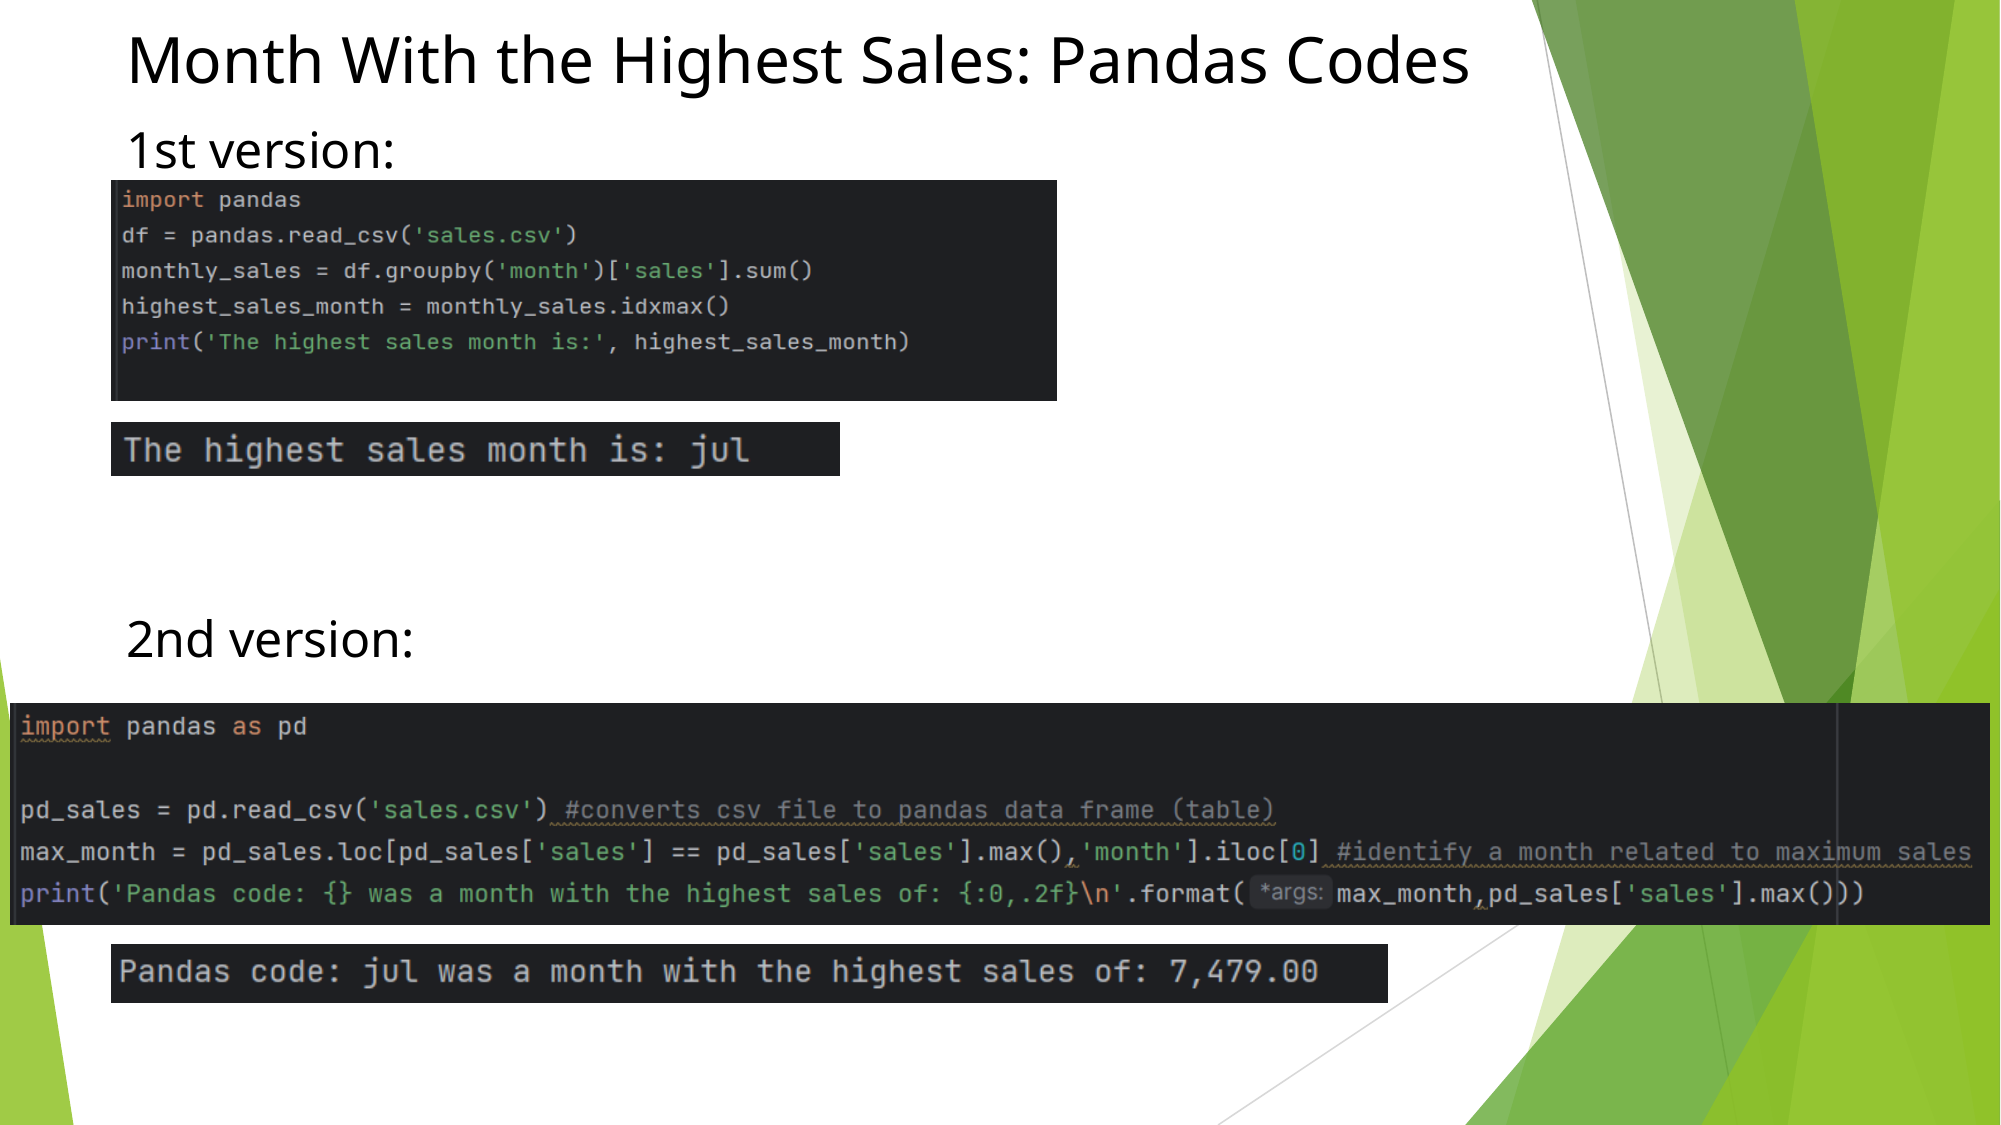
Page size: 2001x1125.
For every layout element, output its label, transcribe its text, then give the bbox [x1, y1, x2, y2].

picture [110, 180, 1057, 402]
title Month With the Highest Sales: Pandas Codes [111, 12, 1522, 125]
picture [110, 422, 840, 476]
text_box 1st version: [111, 103, 604, 178]
picture [110, 944, 1388, 1003]
picture [9, 703, 1990, 925]
text_box 2nd version: [111, 592, 604, 683]
